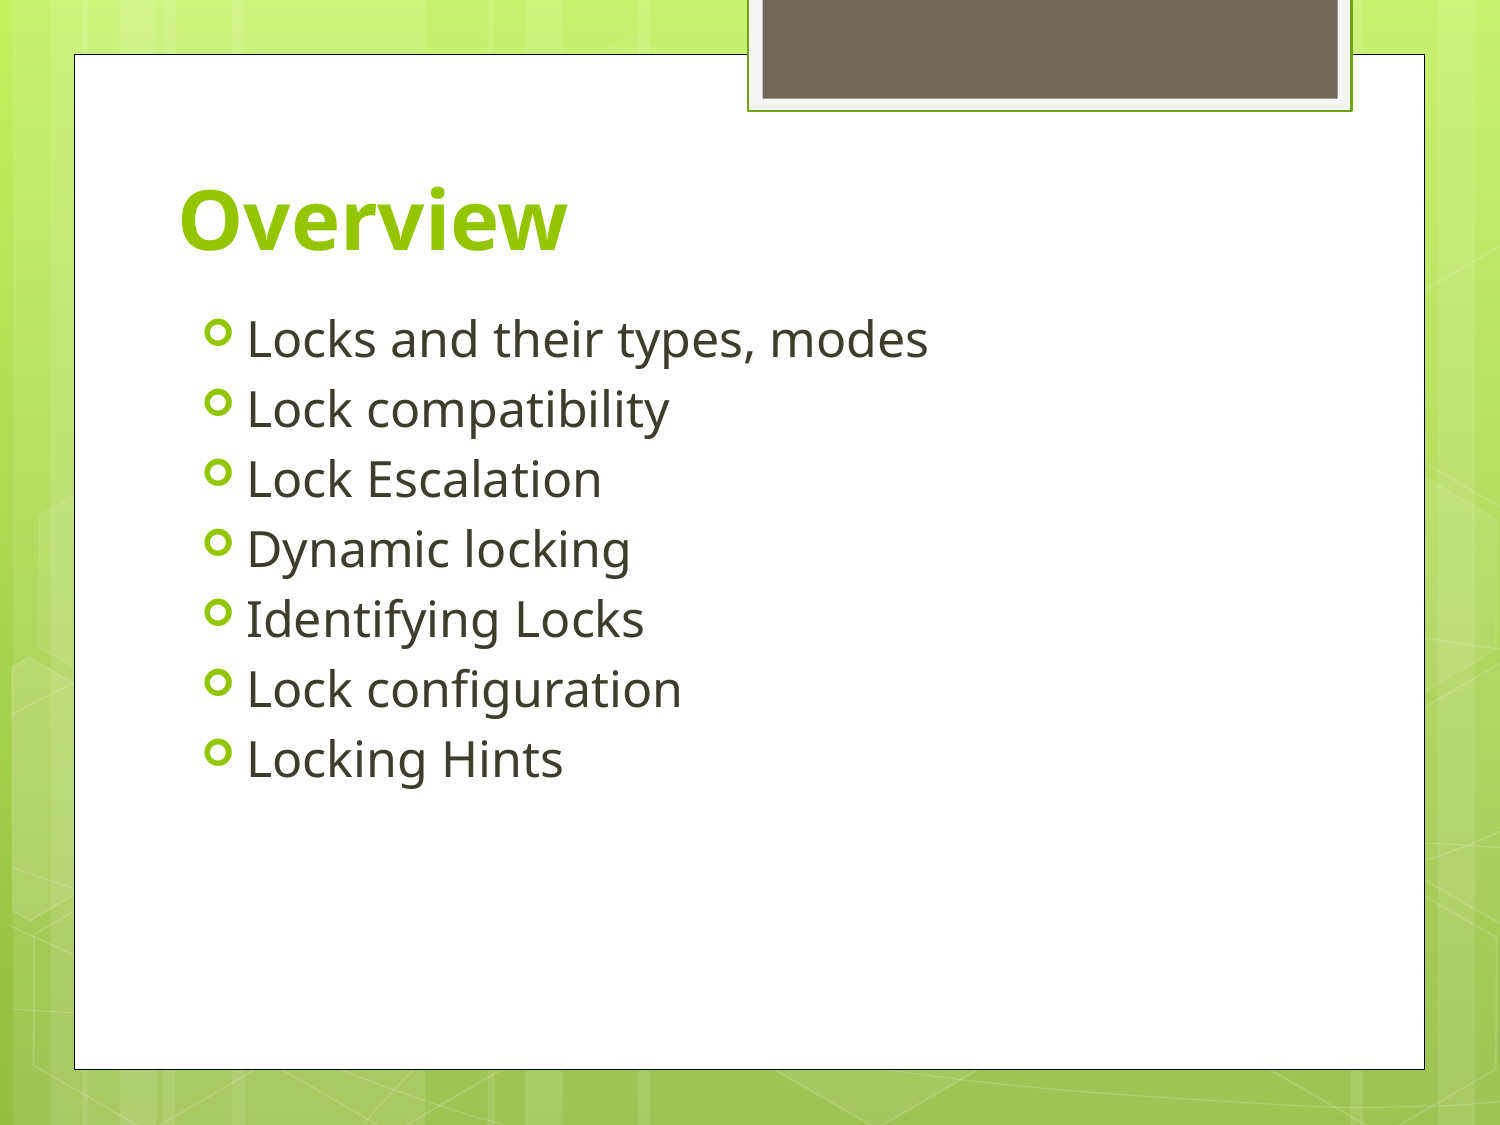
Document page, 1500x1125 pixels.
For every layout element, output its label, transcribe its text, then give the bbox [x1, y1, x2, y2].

list Locks and their types, modes Lock compatibility Lock Escalation Dynamic locking Identifying Locks Lock configuration Locking Hints [174, 299, 1287, 963]
title Overview [162, 87, 1315, 275]
